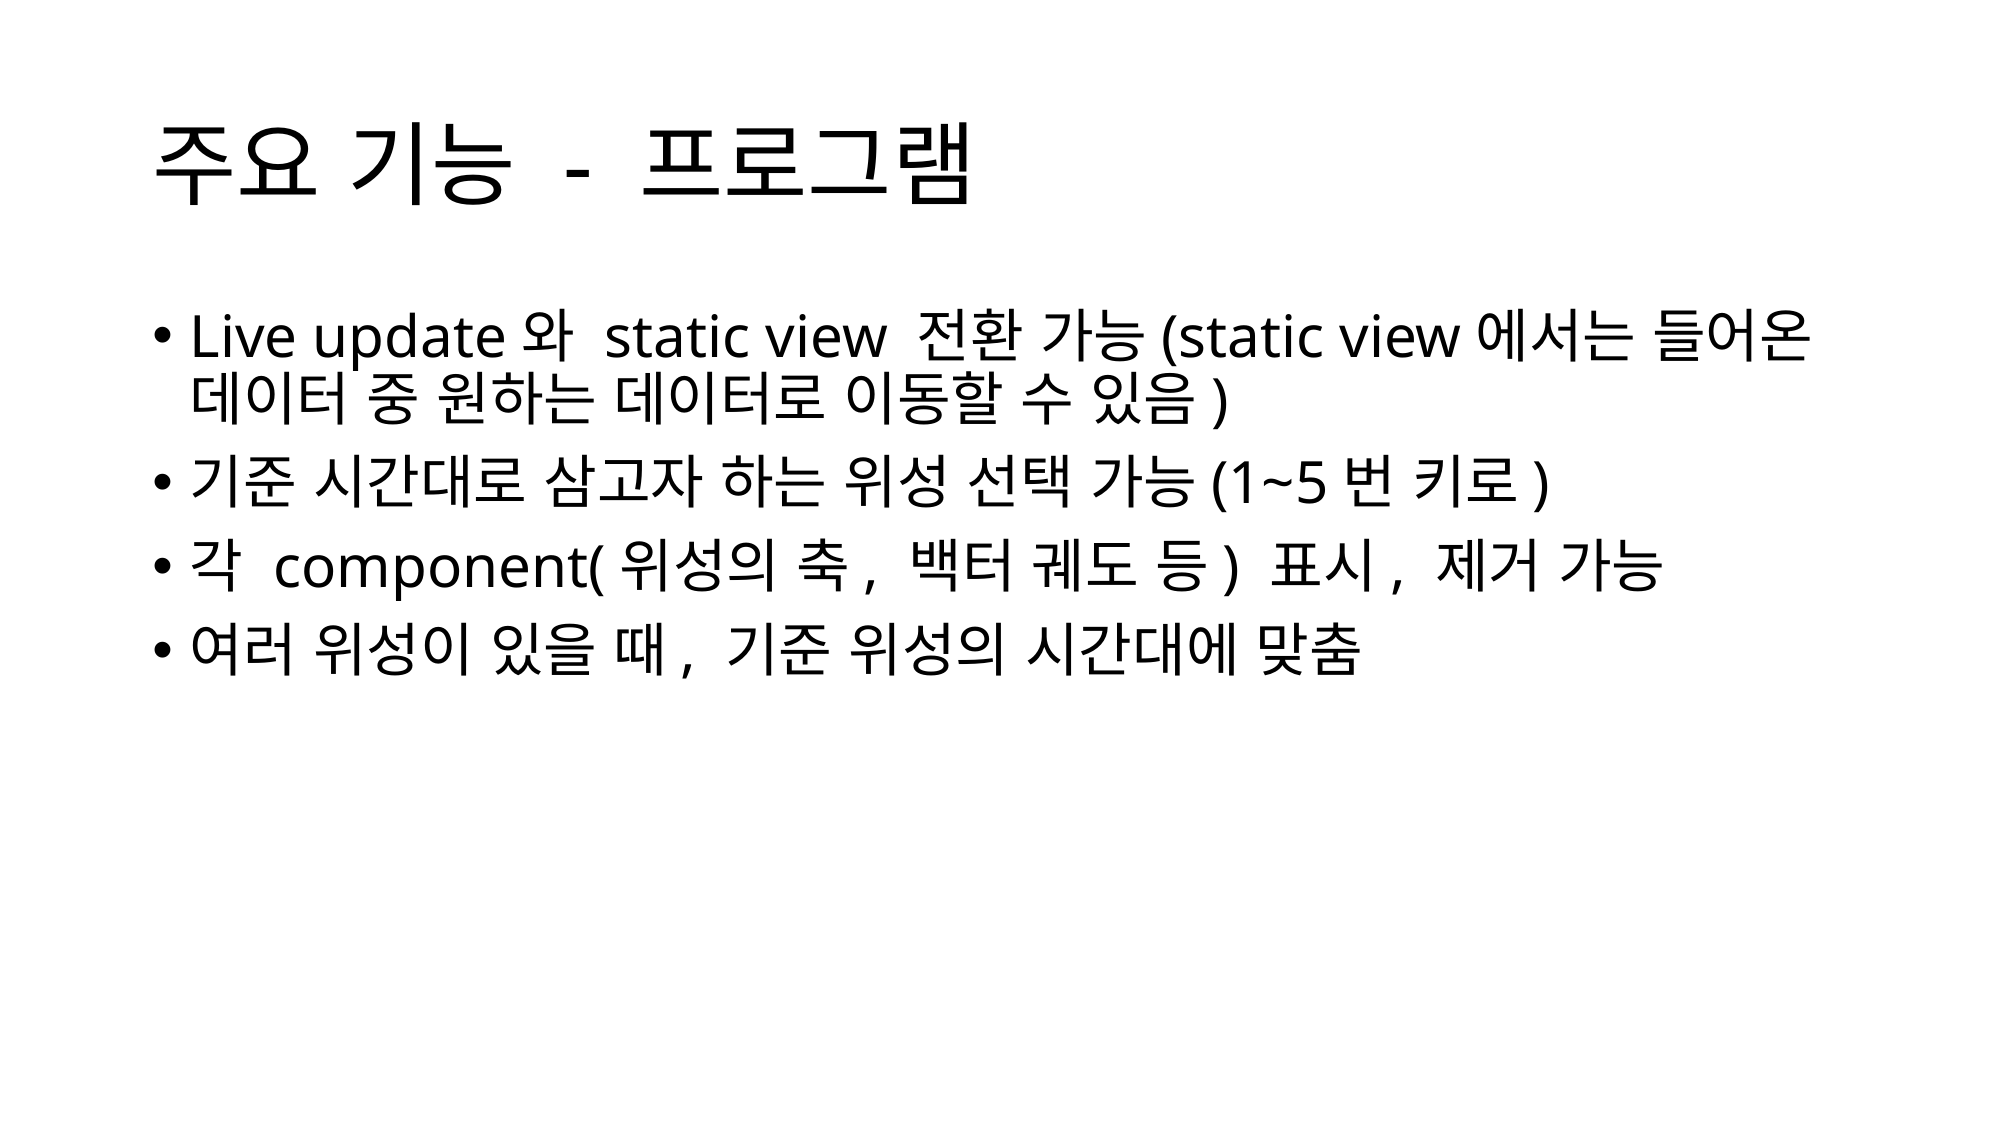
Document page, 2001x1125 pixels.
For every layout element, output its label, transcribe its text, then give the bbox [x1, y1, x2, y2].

list Live update와 static view 전환 가능(static view에서는 들어온 데이터 중 원하는 데이터로 이동할 수 있음) 기준 시간대로 삼고자 하는 위성 선택 가능(1~5번 키로) 각 component(위성의 축, 백터 궤도 등) 표시, 제거 가능 여러 위성이 있을 때, 기준 위성의 시간대에 맞춤 [137, 299, 1863, 1014]
title 주요 기능 - 프로그램 [137, 59, 1863, 278]
